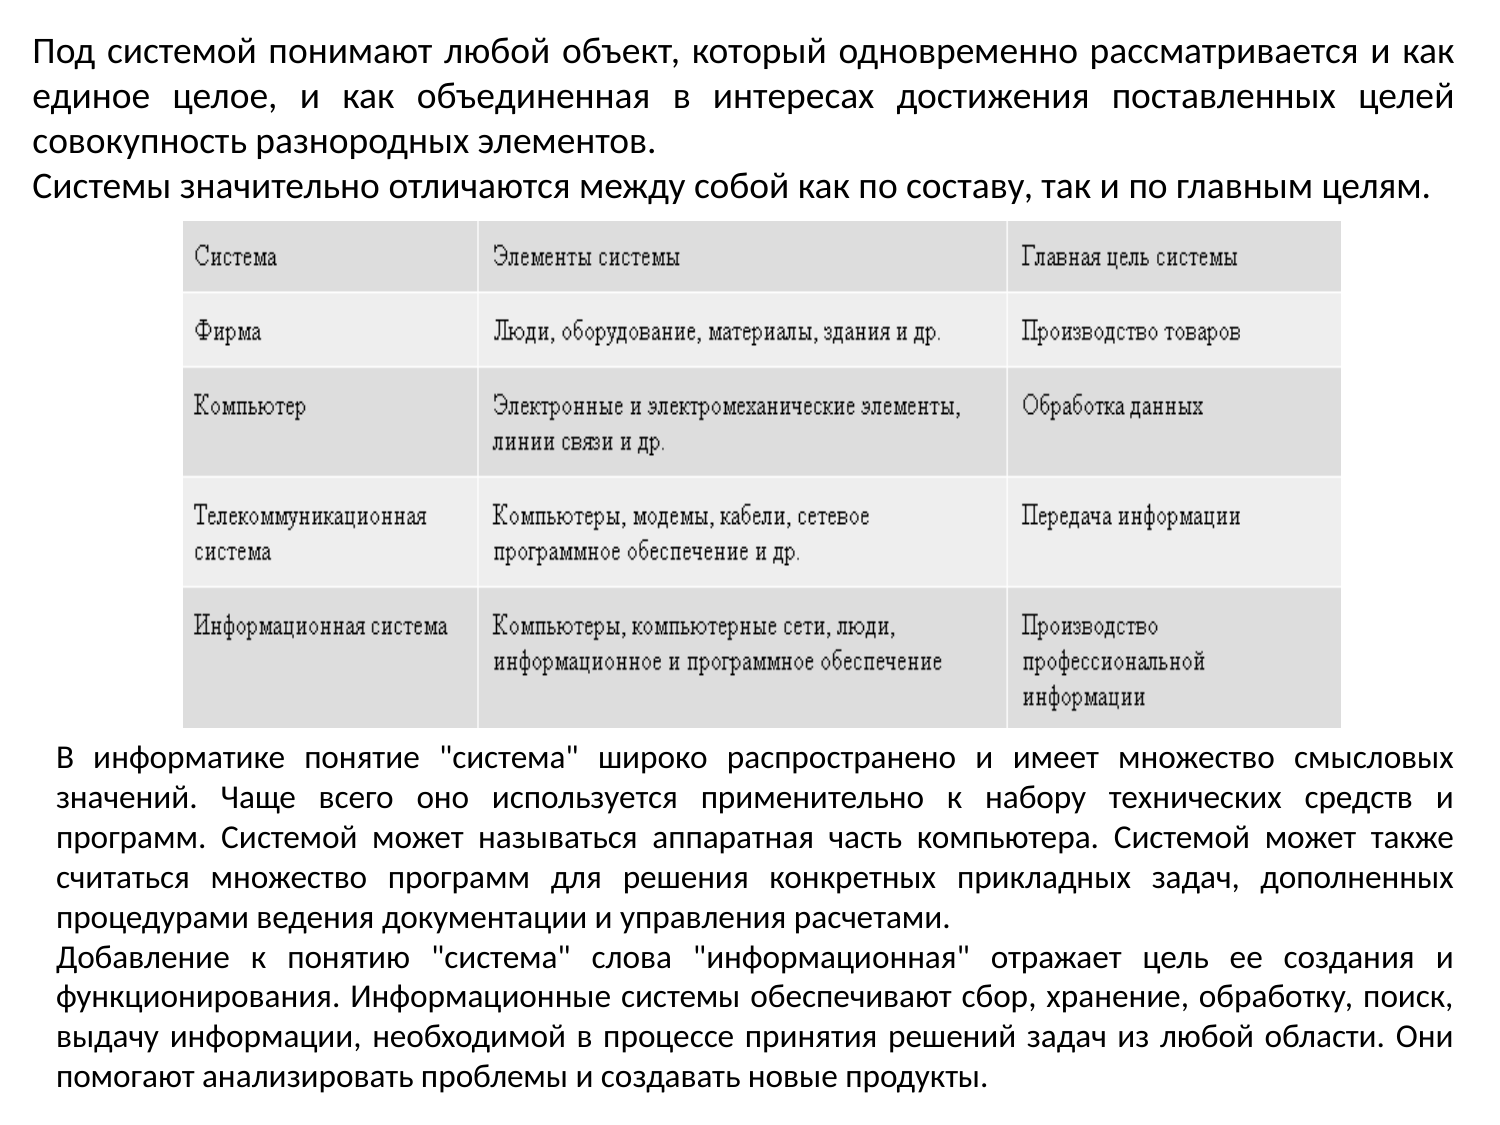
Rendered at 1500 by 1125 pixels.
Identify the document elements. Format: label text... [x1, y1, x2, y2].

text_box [182, 221, 1341, 729]
text_box Под системой понимают любой объект, который одновременно рассматривается и как единое целое, и как объединенная в интересах достижения поставленных целей совокупность разнородных элементов. Системы значительно отличаются между собой как по составу, так и по главным целям. [17, 19, 1471, 214]
text_box В информатике понятие "система" широко распространено и имеет множество смысловых значений. Чаще всего оно используется применительно к набору технических средств и программ. Системой может называться аппаратная часть компьютера. Системой может также считаться множество программ для решения конкретных прикладных задач, дополненных процедурами ведения документации и управления расчетами. Добавление к понятию "система" слова "информационная" отражает цель ее создания и функционирования. Информационные системы обеспечивают сбор, хранение, обработку, поиск, выдачу информации, необходимой в процессе принятия решений задач из любой области. Они помогают анализировать проблемы и создавать новые продукты. [41, 727, 1471, 1102]
